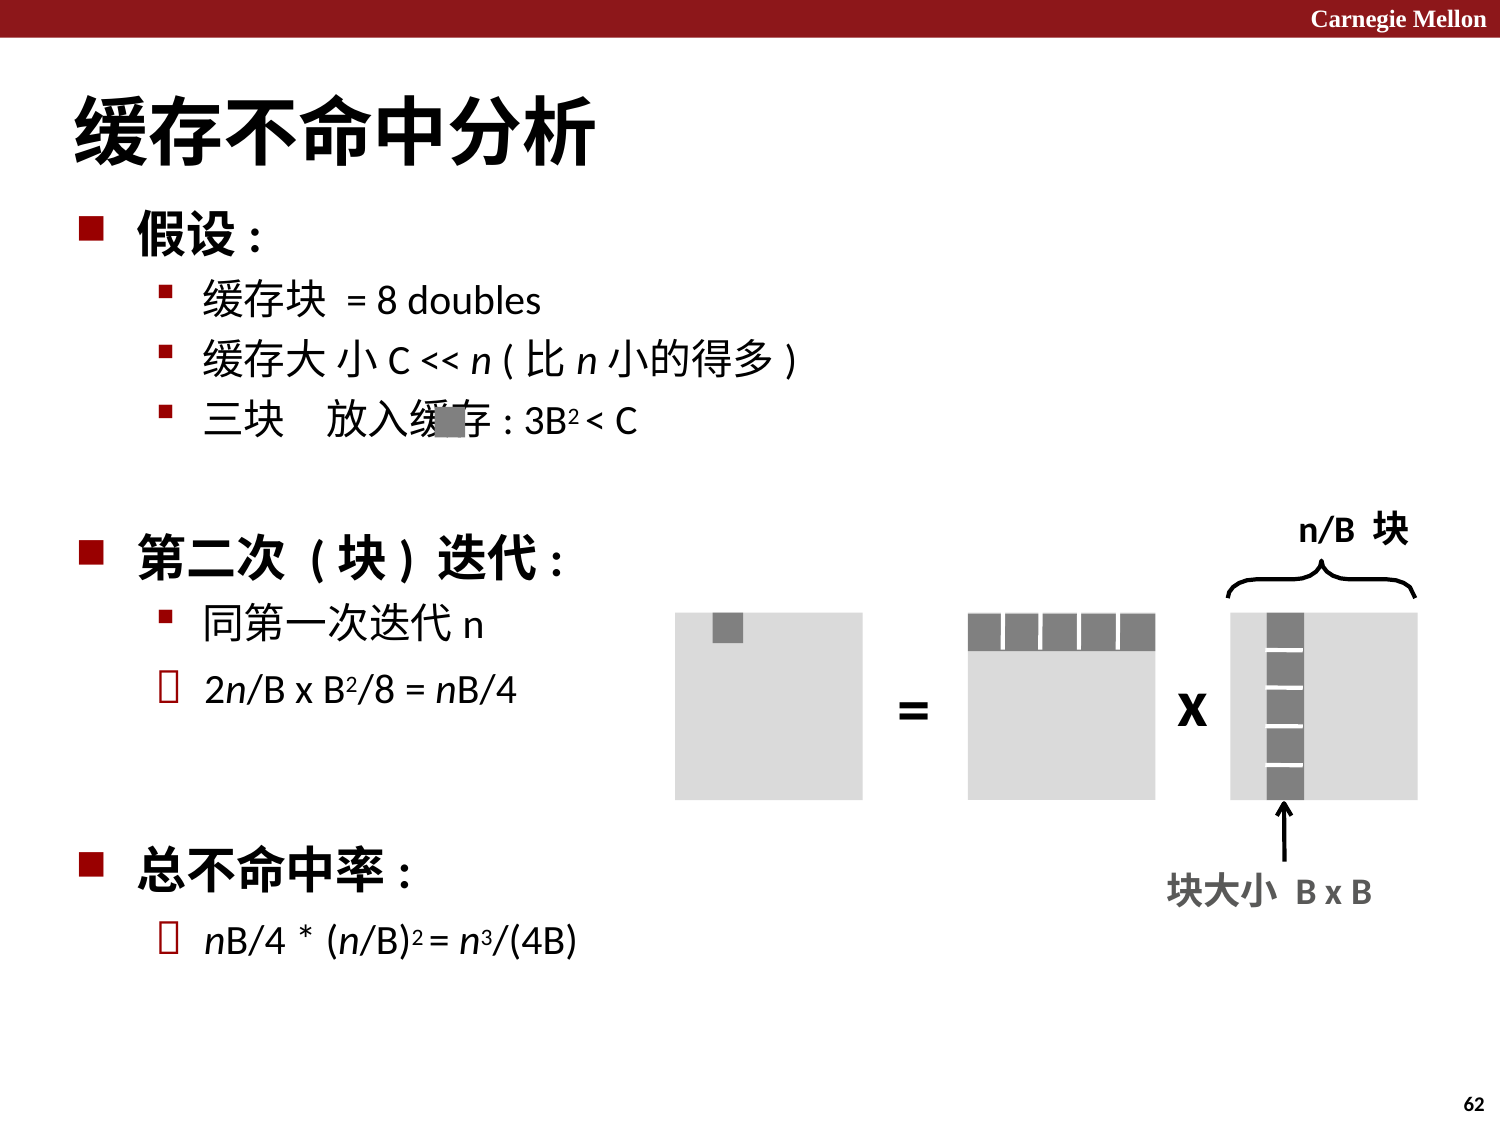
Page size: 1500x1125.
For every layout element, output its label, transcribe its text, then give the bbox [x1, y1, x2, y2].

text_box [1305, 612, 1418, 801]
text_box 同第一次迭代n  2n/B x B2/8 = nB/4 [152, 597, 576, 713]
text_box 假设: 缓存块 = 8 doubles 缓存大 小C << n (比n小的得多) 三块 放入缓存: 3B2 < C [77, 202, 875, 444]
title 缓存不命中分析 [71, 84, 695, 273]
text_box n/B 块 [1296, 504, 1465, 550]
text_box [712, 612, 744, 644]
text_box [967, 652, 1156, 800]
text_box [1230, 612, 1266, 801]
text_box [967, 613, 1156, 652]
text_box x [1175, 660, 1211, 741]
text_box 块大小 B x B [1163, 866, 1403, 912]
text_box  nB/4 * (n/B)2 = n3/(4B) [153, 909, 586, 965]
text_box [1266, 612, 1305, 801]
text_box [1276, 803, 1292, 816]
text_box 总不命中率: [77, 838, 408, 899]
text_box Carnegie Mellon [1308, 2, 1492, 33]
text_box 第二次 (块) 迭代: [77, 526, 648, 587]
text_box [675, 612, 863, 801]
text_box [434, 406, 466, 438]
slide_number 62 [1459, 1093, 1489, 1125]
text_box = [895, 665, 934, 746]
text_box [1227, 560, 1416, 599]
